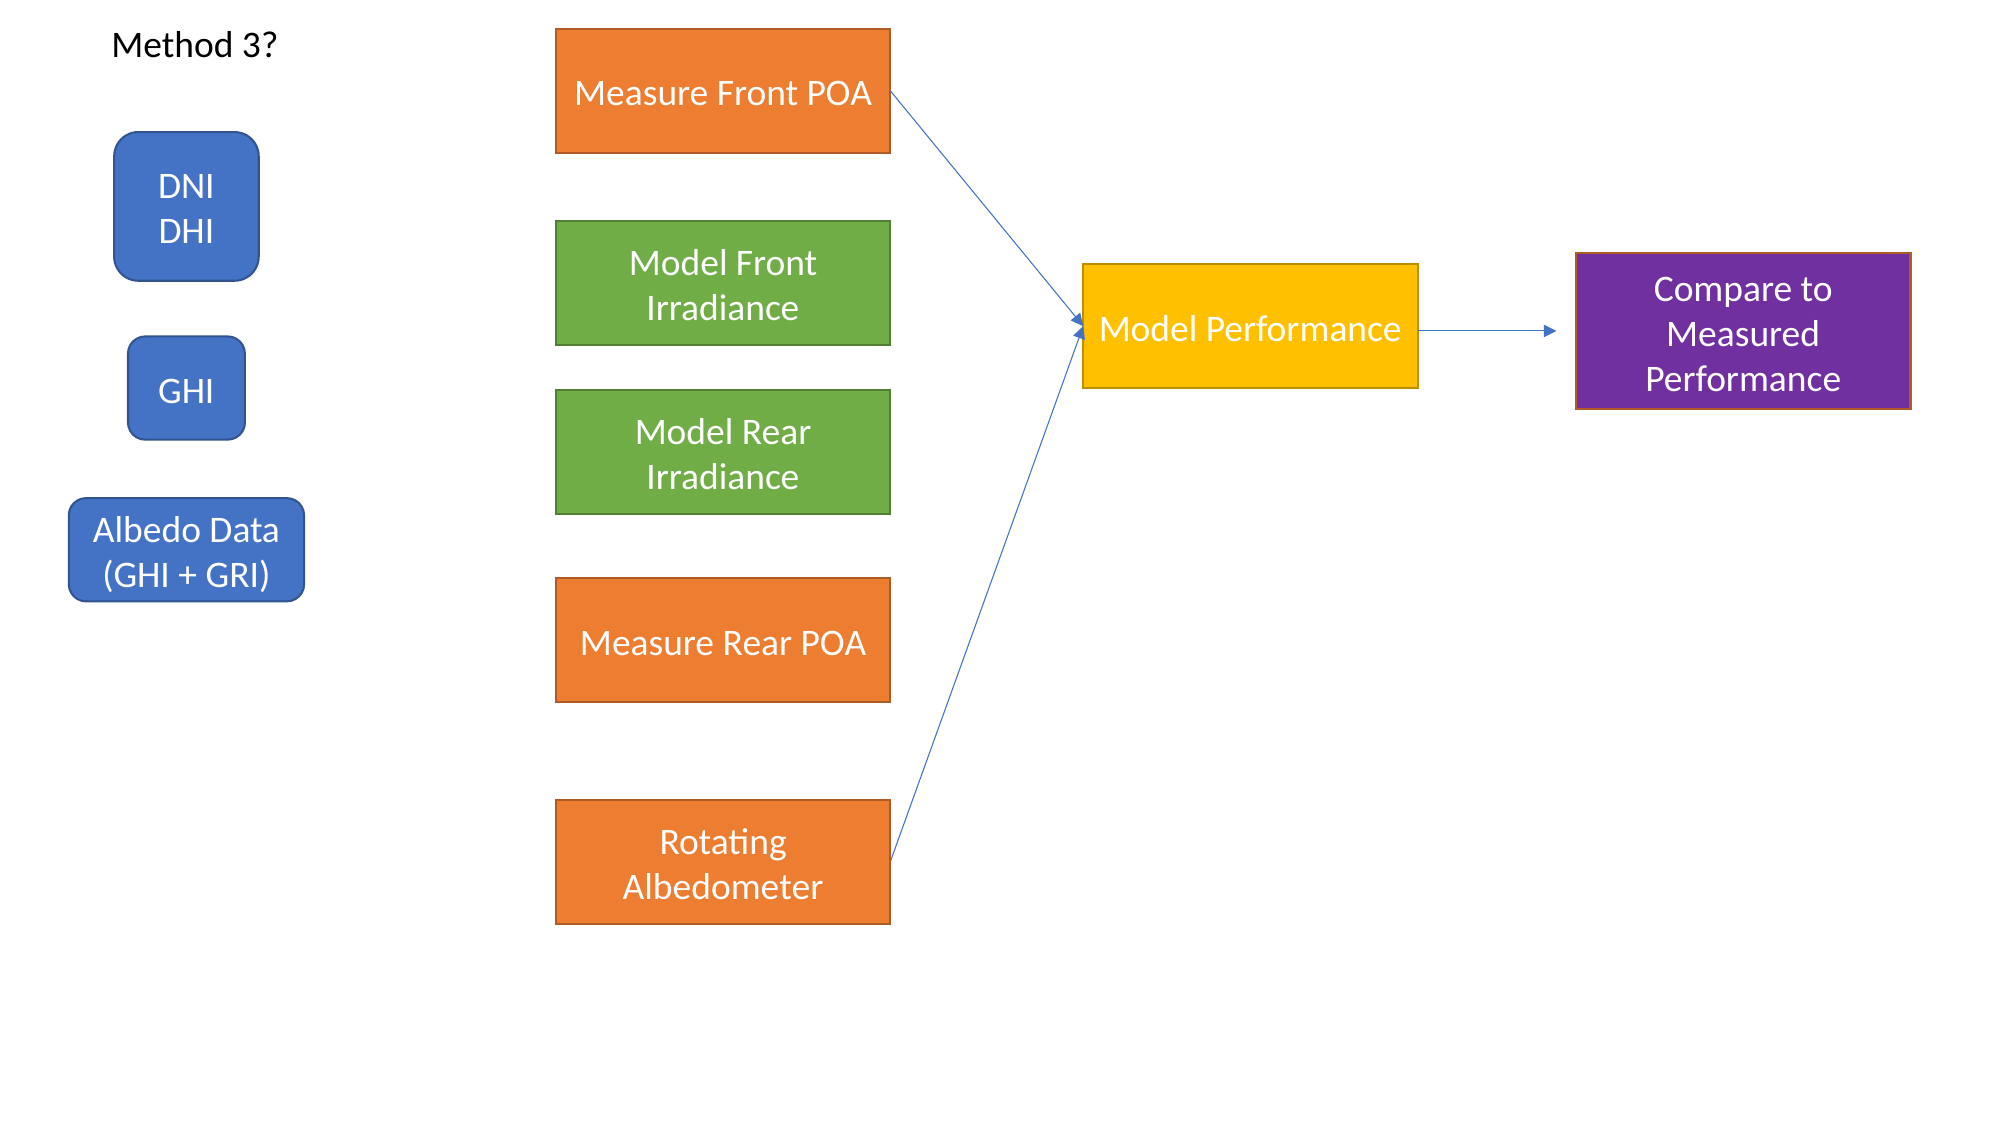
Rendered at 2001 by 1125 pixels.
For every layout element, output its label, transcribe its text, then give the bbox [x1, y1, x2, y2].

text_box Model Rear Irradiance [555, 389, 890, 515]
text_box Rotating Albedometer [555, 799, 891, 925]
text_box Method 3? [96, 12, 294, 72]
text_box Albedo Data (GHI + GRI) [67, 497, 306, 603]
text_box DNI DHI [113, 131, 260, 282]
text_box GHI [126, 335, 246, 441]
text_box Model Performance [1084, 263, 1419, 389]
text_box Model Front Irradiance [555, 220, 890, 346]
text_box Measure Rear POA [555, 577, 890, 703]
text_box Measure Front POA [555, 28, 891, 154]
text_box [890, 327, 1084, 862]
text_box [890, 90, 1084, 327]
text_box Compare to Measured Performance [1575, 252, 1912, 410]
